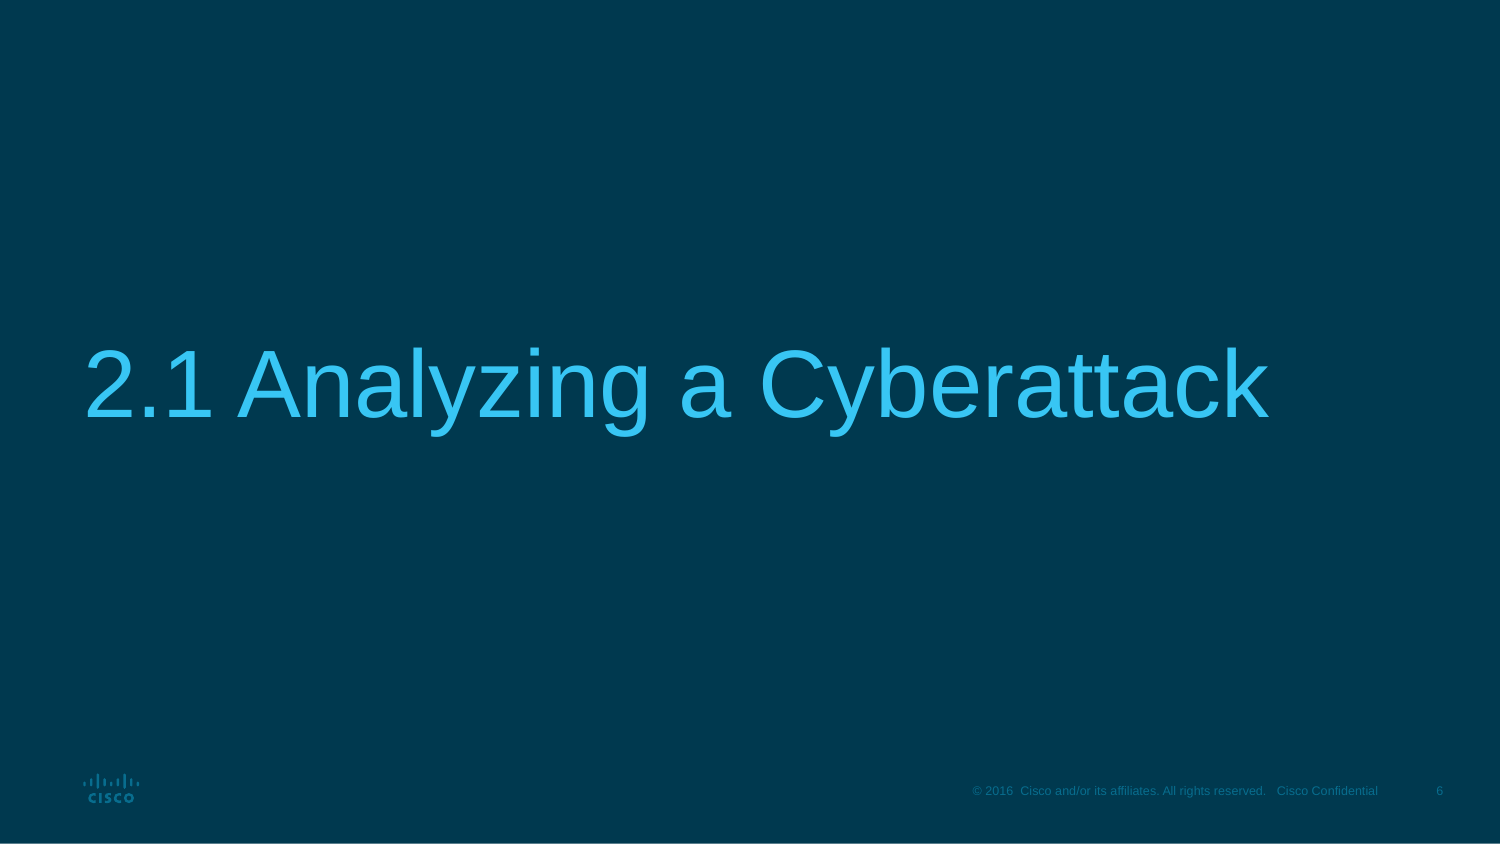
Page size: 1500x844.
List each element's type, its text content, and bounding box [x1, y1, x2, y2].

title 2.1 Analyzing a Cyberattack [68, 150, 1315, 446]
